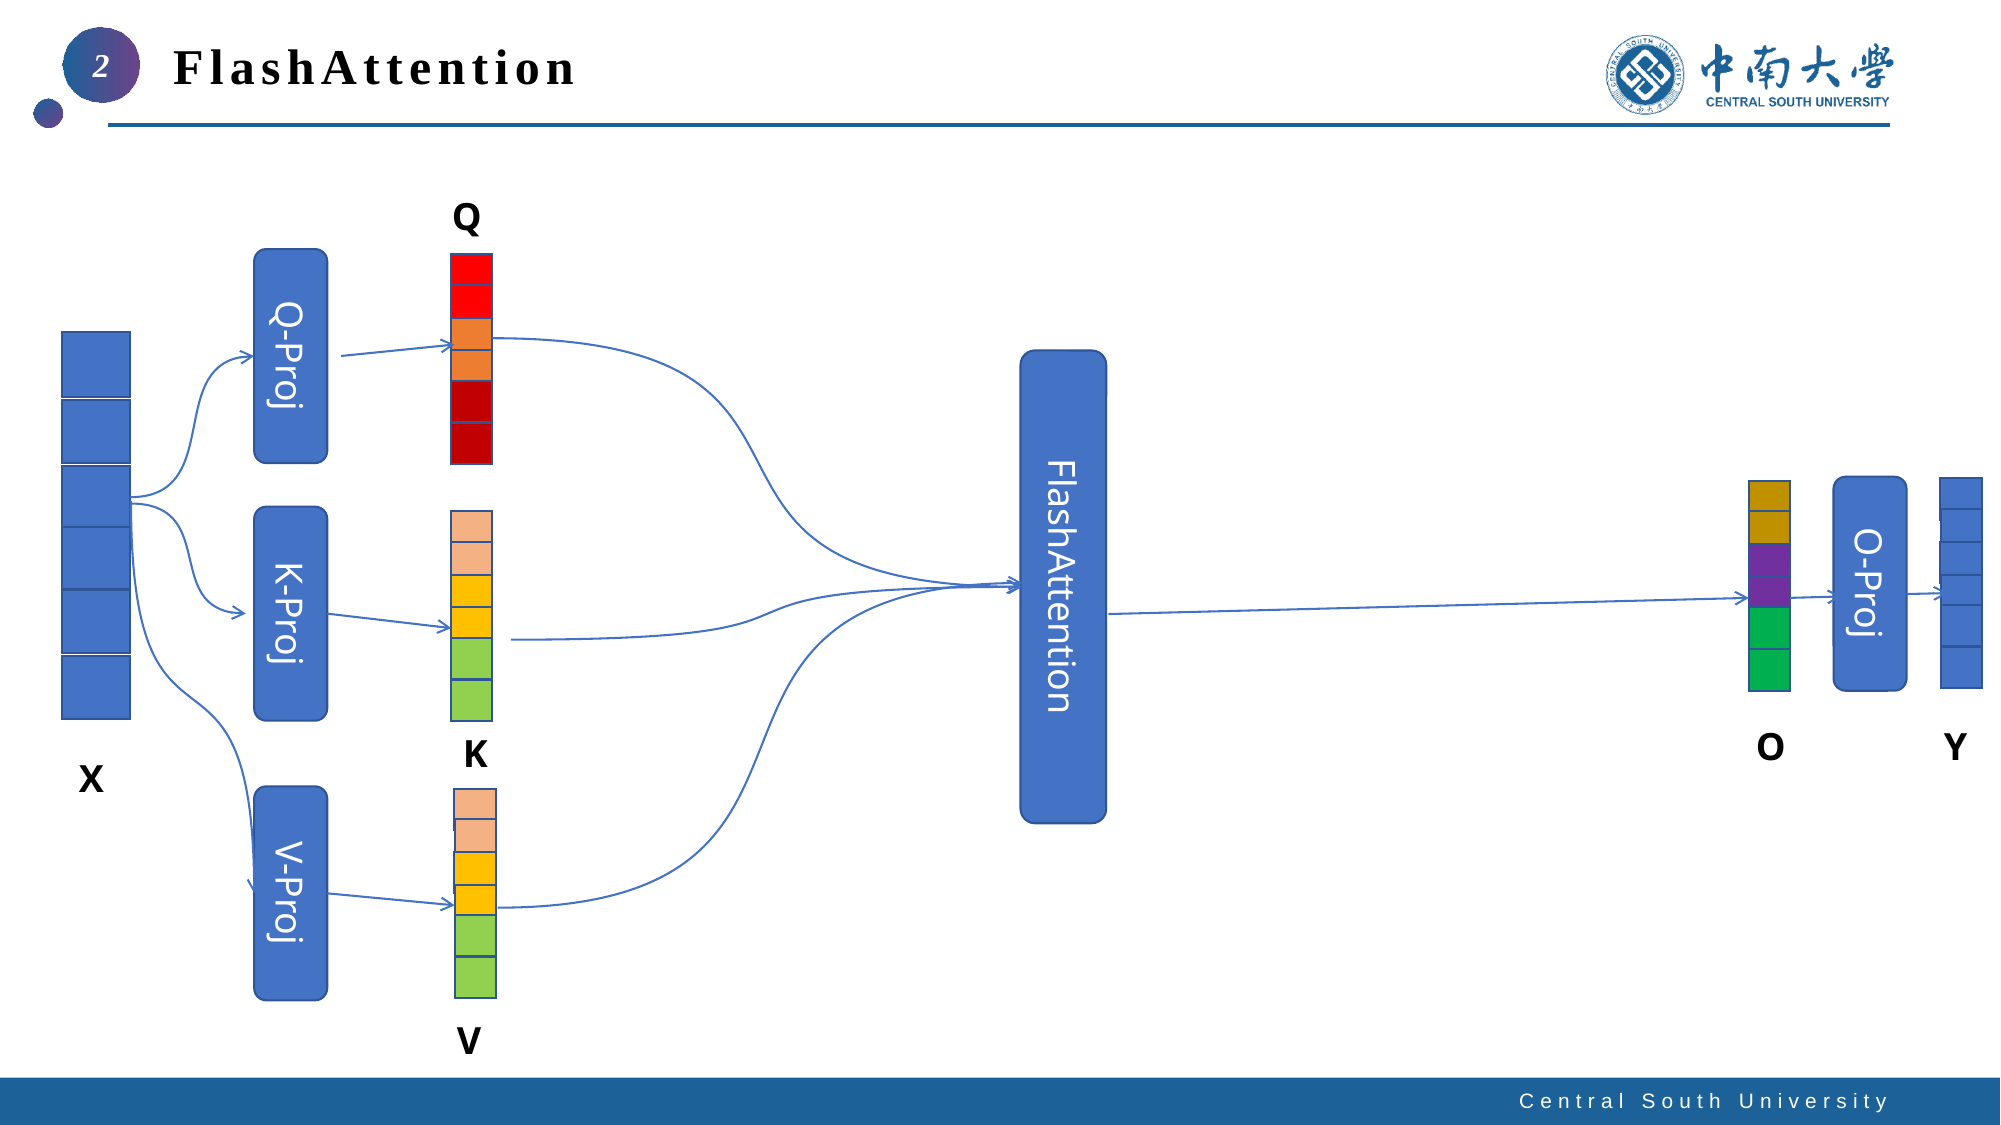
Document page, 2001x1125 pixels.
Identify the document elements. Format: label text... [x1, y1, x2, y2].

text_box Q-Proj [253, 248, 329, 465]
text_box [450, 253, 493, 284]
text_box [1748, 543, 1791, 576]
text_box [1940, 574, 1983, 604]
text_box Q [437, 185, 498, 246]
text_box [1748, 576, 1791, 606]
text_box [327, 613, 452, 629]
text_box [1940, 647, 1983, 689]
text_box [492, 338, 1021, 587]
text_box X [64, 759, 140, 808]
text_box Central South University [1504, 1080, 1902, 1120]
text_box [1939, 477, 1983, 521]
text_box [454, 957, 497, 999]
text_box K [448, 722, 497, 783]
text_box [61, 331, 131, 398]
text_box [450, 317, 493, 349]
text_box [454, 914, 497, 957]
text_box [450, 541, 492, 574]
text_box [1940, 604, 1983, 647]
text_box [453, 851, 497, 893]
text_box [1108, 597, 1749, 614]
text_box [1748, 510, 1791, 543]
text_box [450, 380, 492, 423]
text_box V-Proj [253, 785, 329, 1002]
text_box FlashAttention [173, 28, 681, 103]
text_box Y [1929, 715, 1980, 776]
text_box [450, 423, 492, 465]
text_box FlashAttention [1021, 349, 1108, 825]
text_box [130, 355, 255, 498]
text_box [61, 399, 130, 464]
text_box O [1741, 715, 1817, 776]
text_box O-Proj [1832, 475, 1908, 692]
text_box [1748, 606, 1791, 650]
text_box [130, 503, 246, 614]
text_box [61, 589, 131, 635]
text_box [450, 284, 493, 317]
text_box [0, 1077, 2000, 1125]
picture [1595, 28, 1907, 121]
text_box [33, 26, 140, 128]
text_box [450, 574, 493, 606]
text_box [1939, 541, 1983, 584]
text_box [1748, 480, 1791, 510]
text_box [341, 344, 455, 356]
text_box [0, 635, 389, 759]
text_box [497, 582, 1023, 908]
text_box [61, 465, 131, 526]
text_box [61, 526, 130, 589]
text_box [450, 349, 492, 380]
text_box [1748, 650, 1791, 692]
text_box K-Proj [253, 505, 329, 635]
text_box [450, 637, 493, 680]
text_box [454, 884, 497, 914]
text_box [327, 893, 455, 906]
text_box [450, 510, 492, 541]
text_box V [442, 1009, 503, 1070]
text_box [450, 680, 493, 722]
text_box [450, 606, 493, 637]
text_box [453, 788, 497, 831]
text_box [1940, 508, 1983, 541]
text_box [454, 818, 497, 851]
